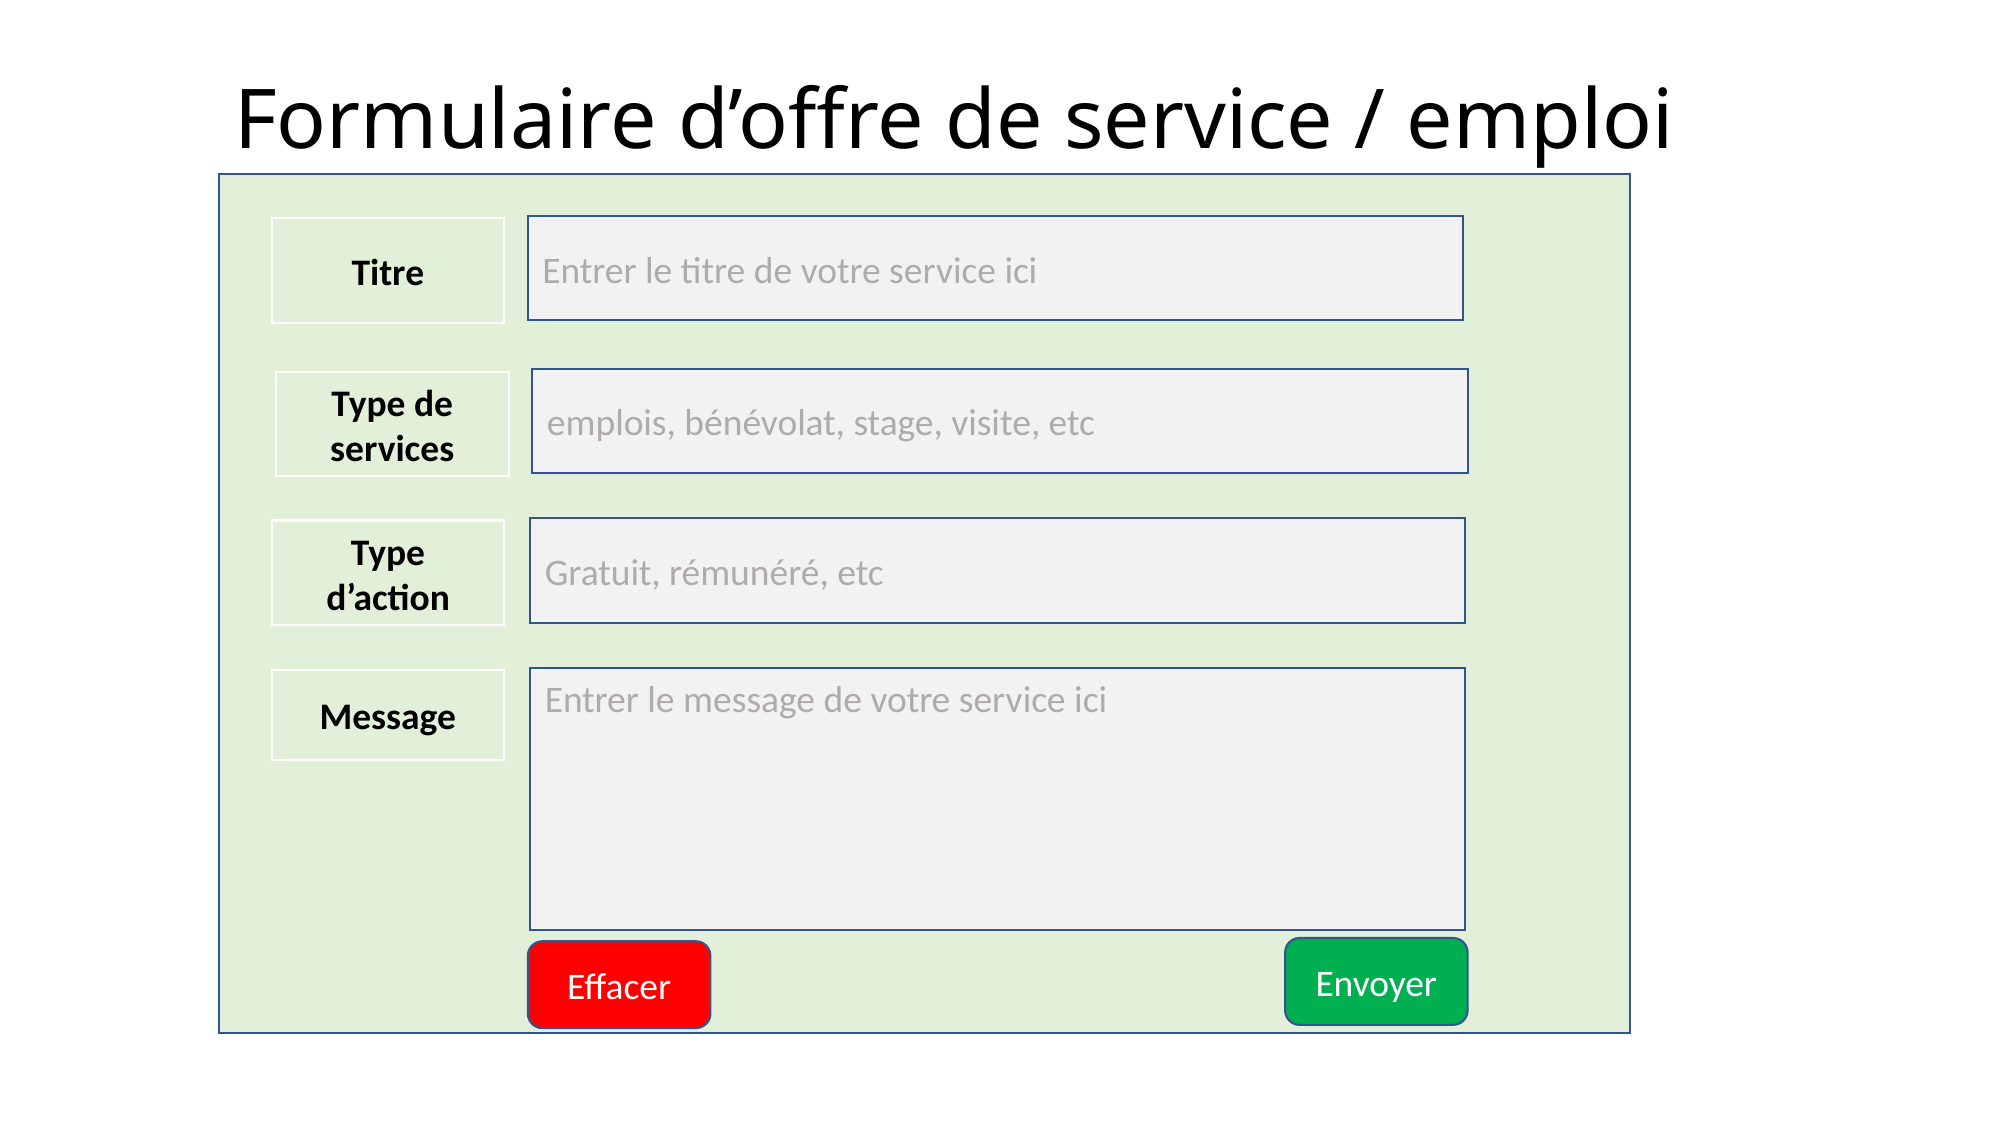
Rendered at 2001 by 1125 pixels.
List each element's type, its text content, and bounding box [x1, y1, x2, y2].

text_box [276, 368, 1468, 477]
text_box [271, 668, 1466, 931]
text_box [218, 173, 1631, 1034]
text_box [271, 518, 1466, 625]
title Formulaire d’offre de service / emploi [219, 69, 1781, 175]
text_box Envoyer [1284, 936, 1469, 1026]
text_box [271, 216, 1464, 323]
text_box Effacer [526, 940, 712, 1030]
